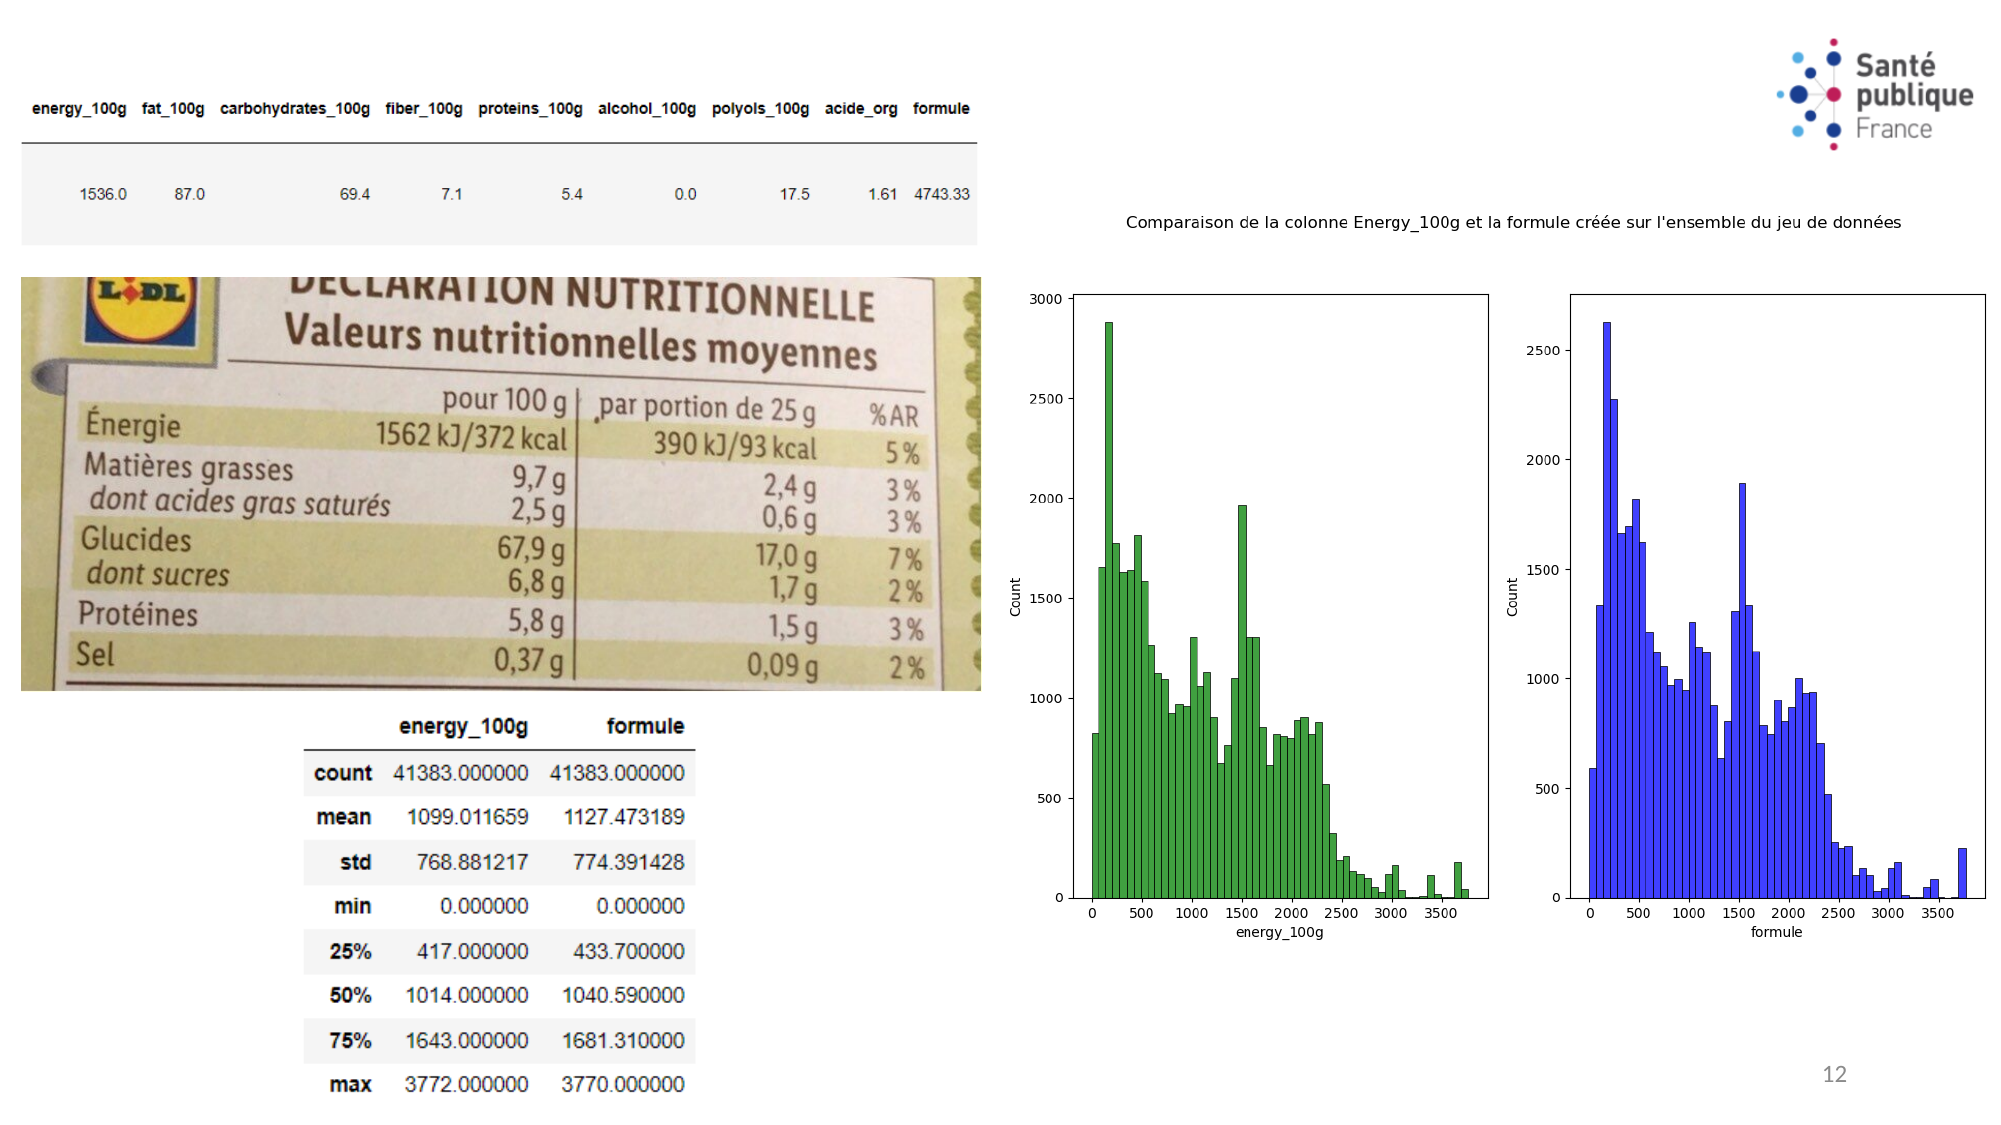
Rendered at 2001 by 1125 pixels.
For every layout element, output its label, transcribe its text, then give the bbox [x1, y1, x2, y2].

picture [1747, 20, 2000, 169]
picture [999, 205, 1993, 949]
picture [21, 90, 983, 248]
slide_number 12 [1412, 1042, 1863, 1103]
picture [301, 701, 702, 1125]
picture [21, 277, 982, 692]
